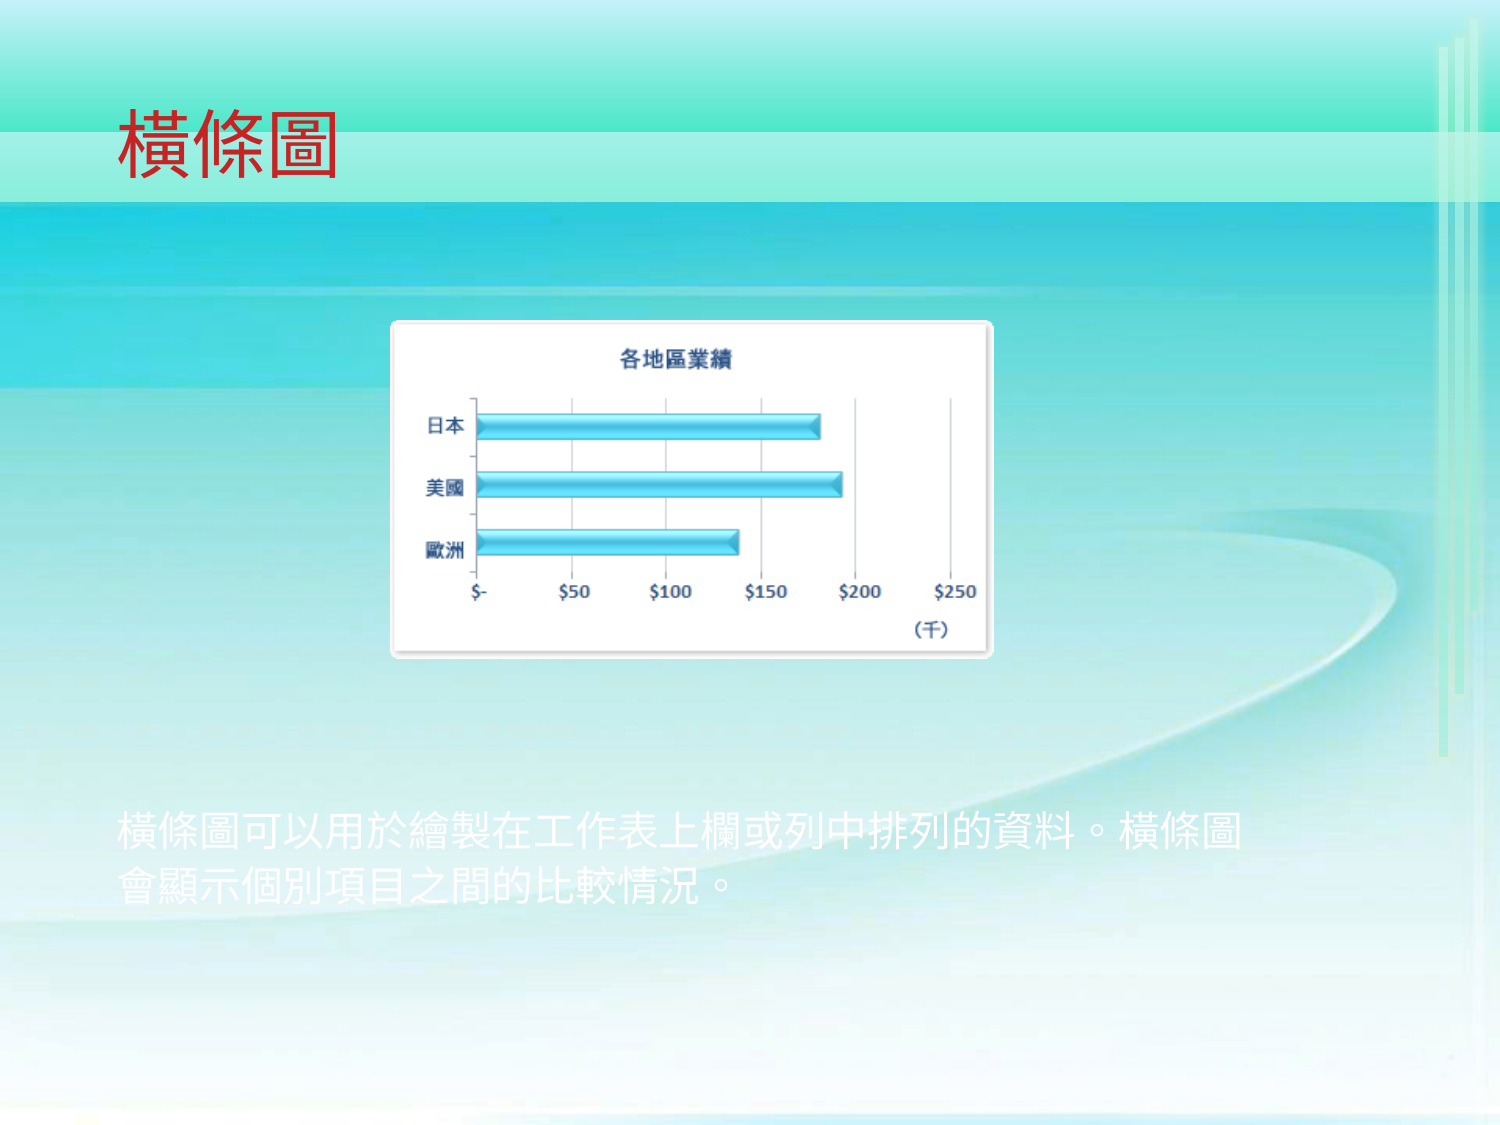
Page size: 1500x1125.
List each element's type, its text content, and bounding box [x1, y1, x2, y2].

title 橫條圖 [101, 56, 1283, 230]
list 橫條圖可以用於繪製在工作表上欄或列中排列的資料。橫條圖會顯示個別項目之間的比較情況。 [101, 750, 1283, 961]
picture [0, 202, 1500, 1125]
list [389, 319, 994, 660]
